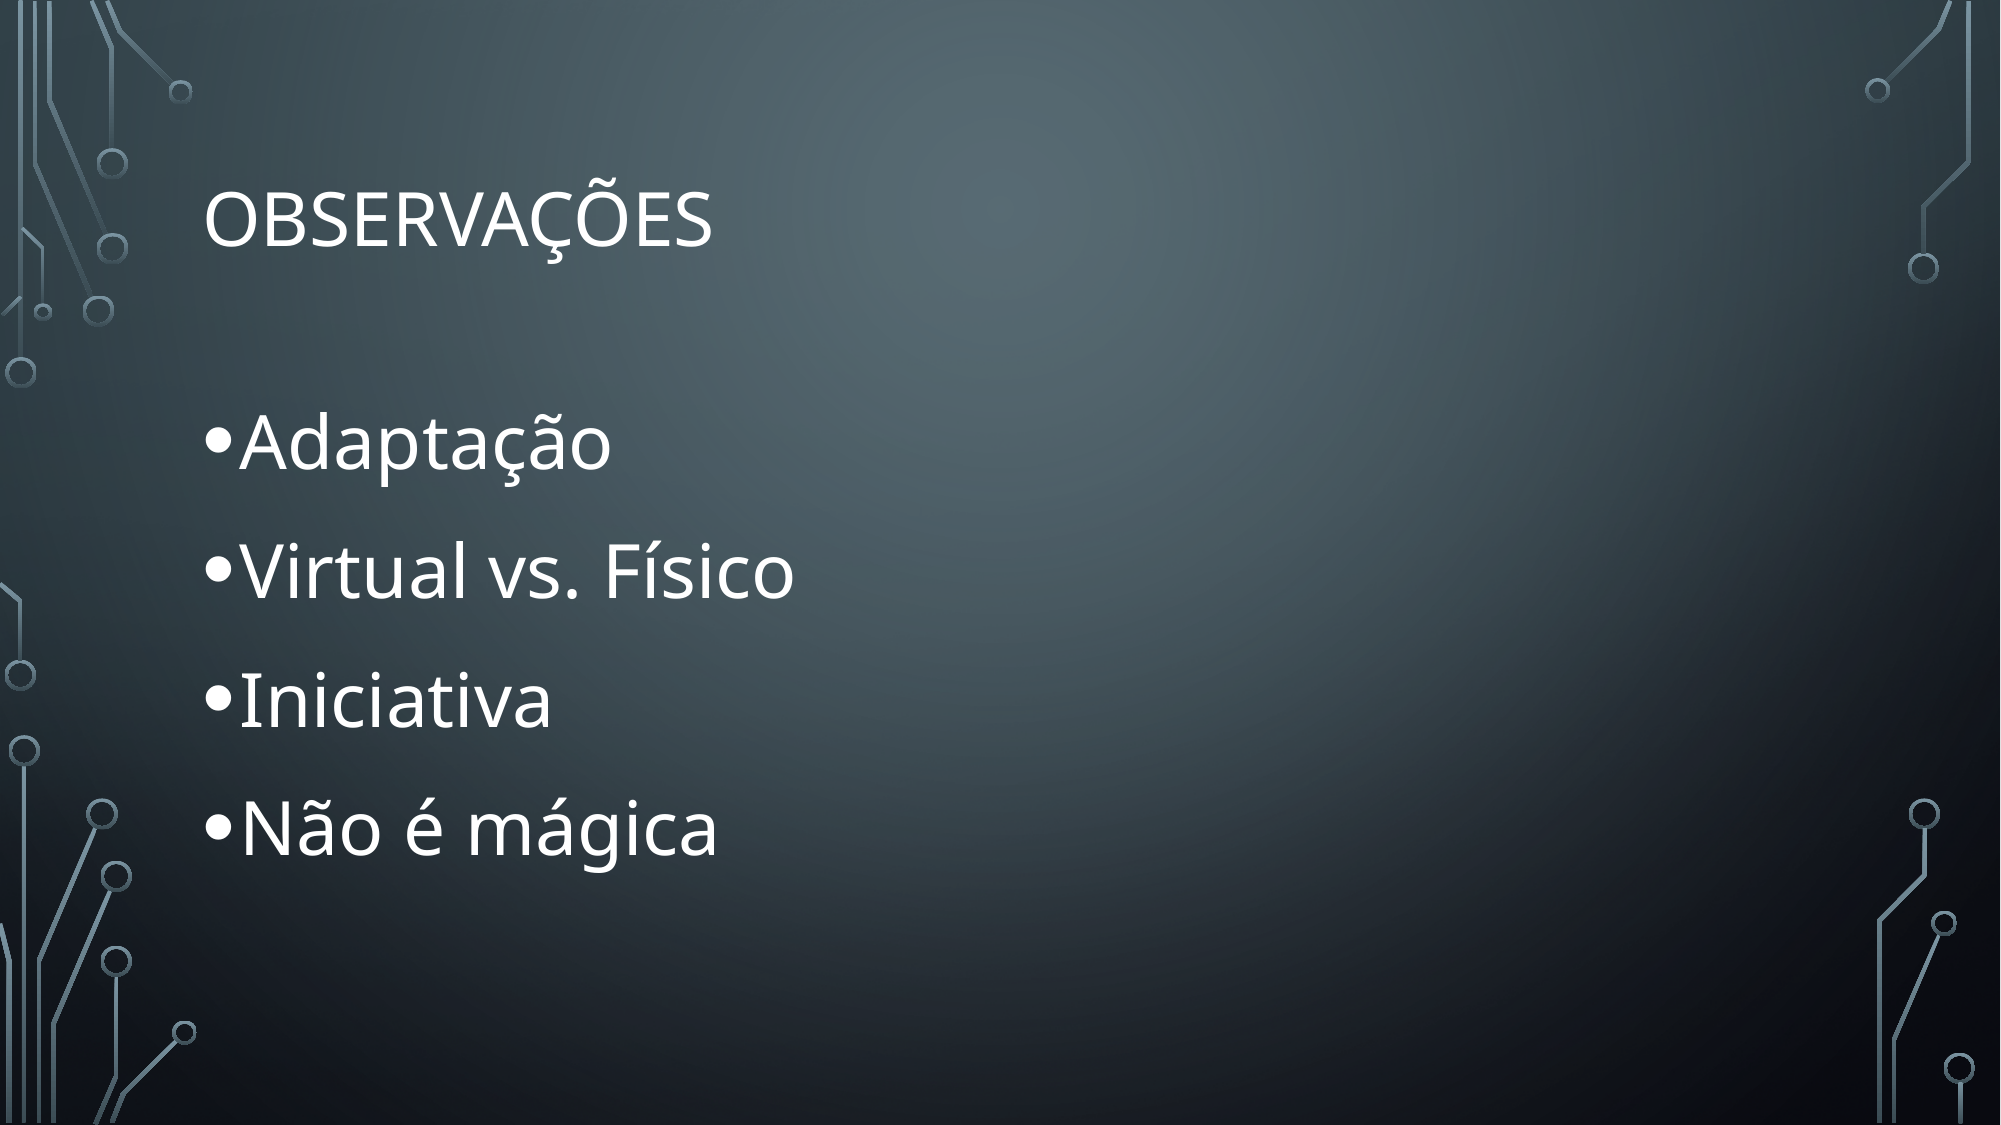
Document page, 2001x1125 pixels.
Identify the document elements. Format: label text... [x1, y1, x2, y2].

title Observações [187, 101, 1813, 344]
list Adaptação Virtual vs. Físico Iniciativa Não é mágica [187, 369, 1813, 950]
